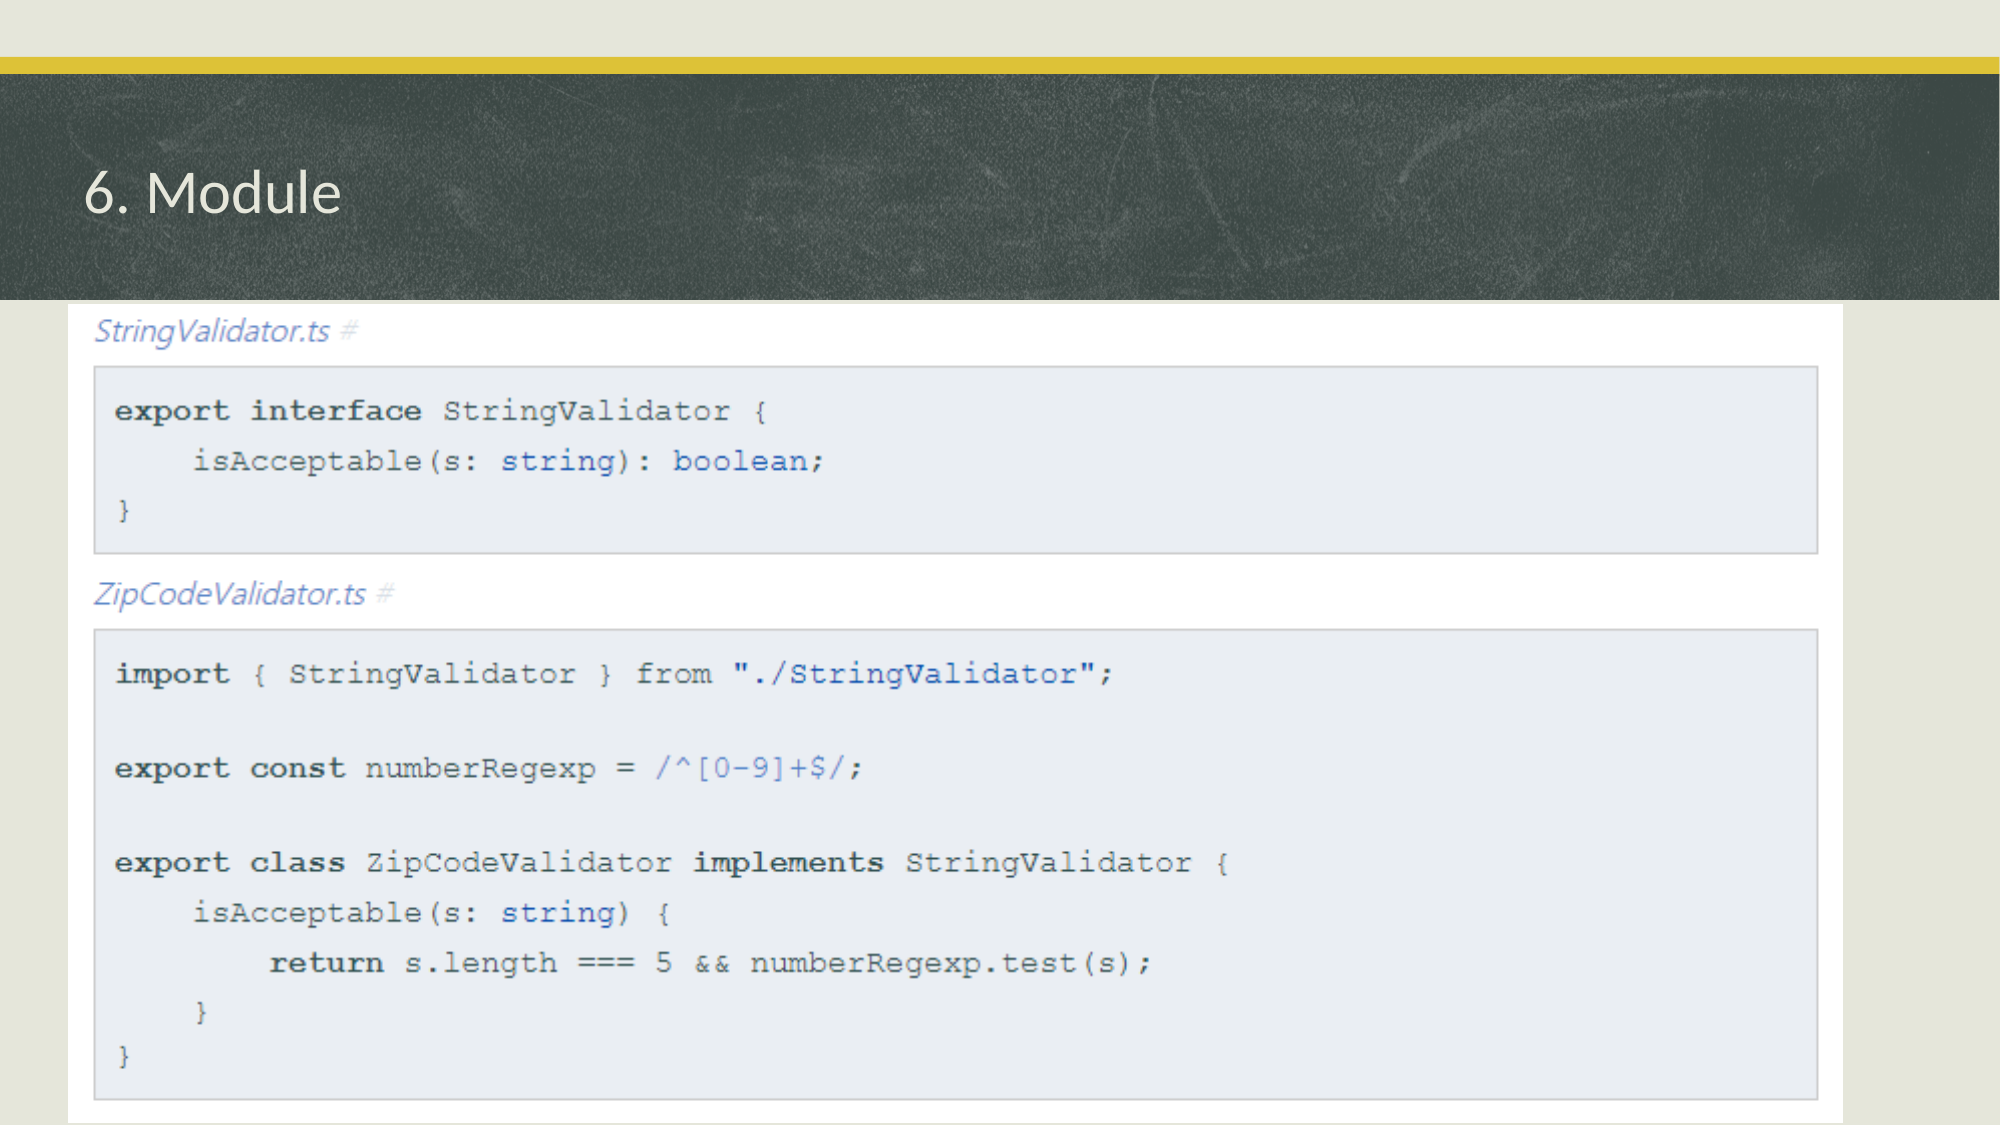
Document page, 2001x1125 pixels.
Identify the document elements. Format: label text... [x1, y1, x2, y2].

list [68, 304, 1843, 1123]
picture [0, 74, 2000, 300]
title 6. Module [68, 80, 1648, 304]
